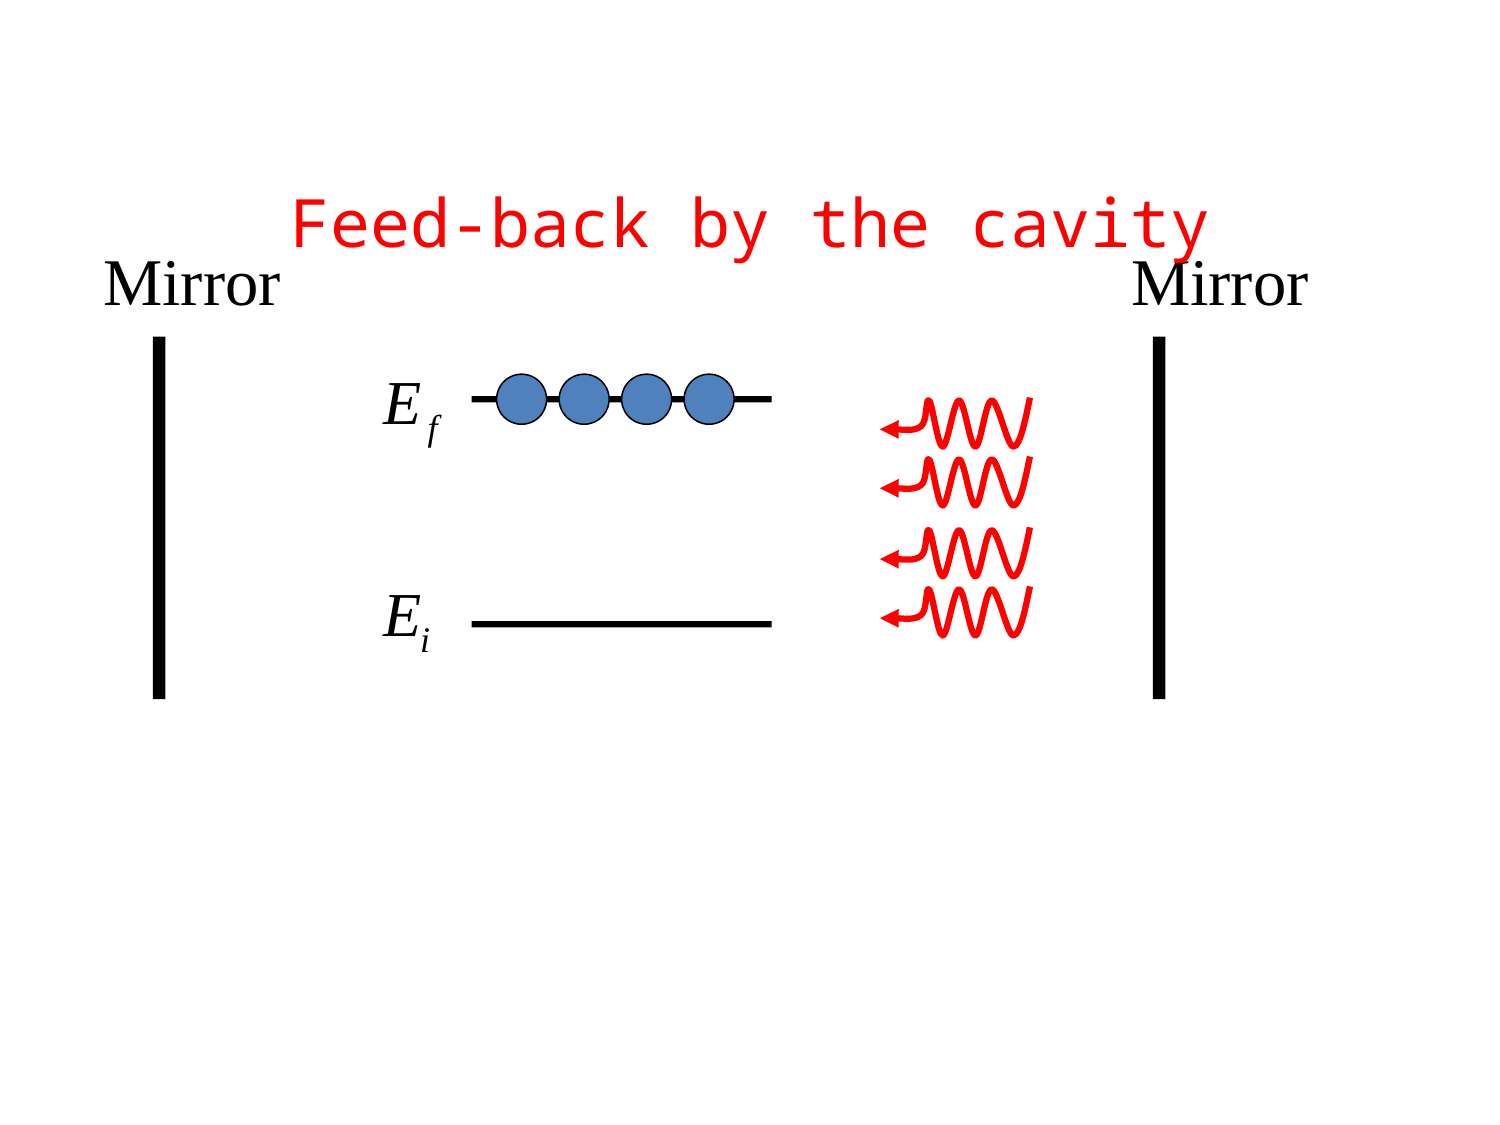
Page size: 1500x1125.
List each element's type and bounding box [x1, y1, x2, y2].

text_box [88, 173, 1325, 700]
